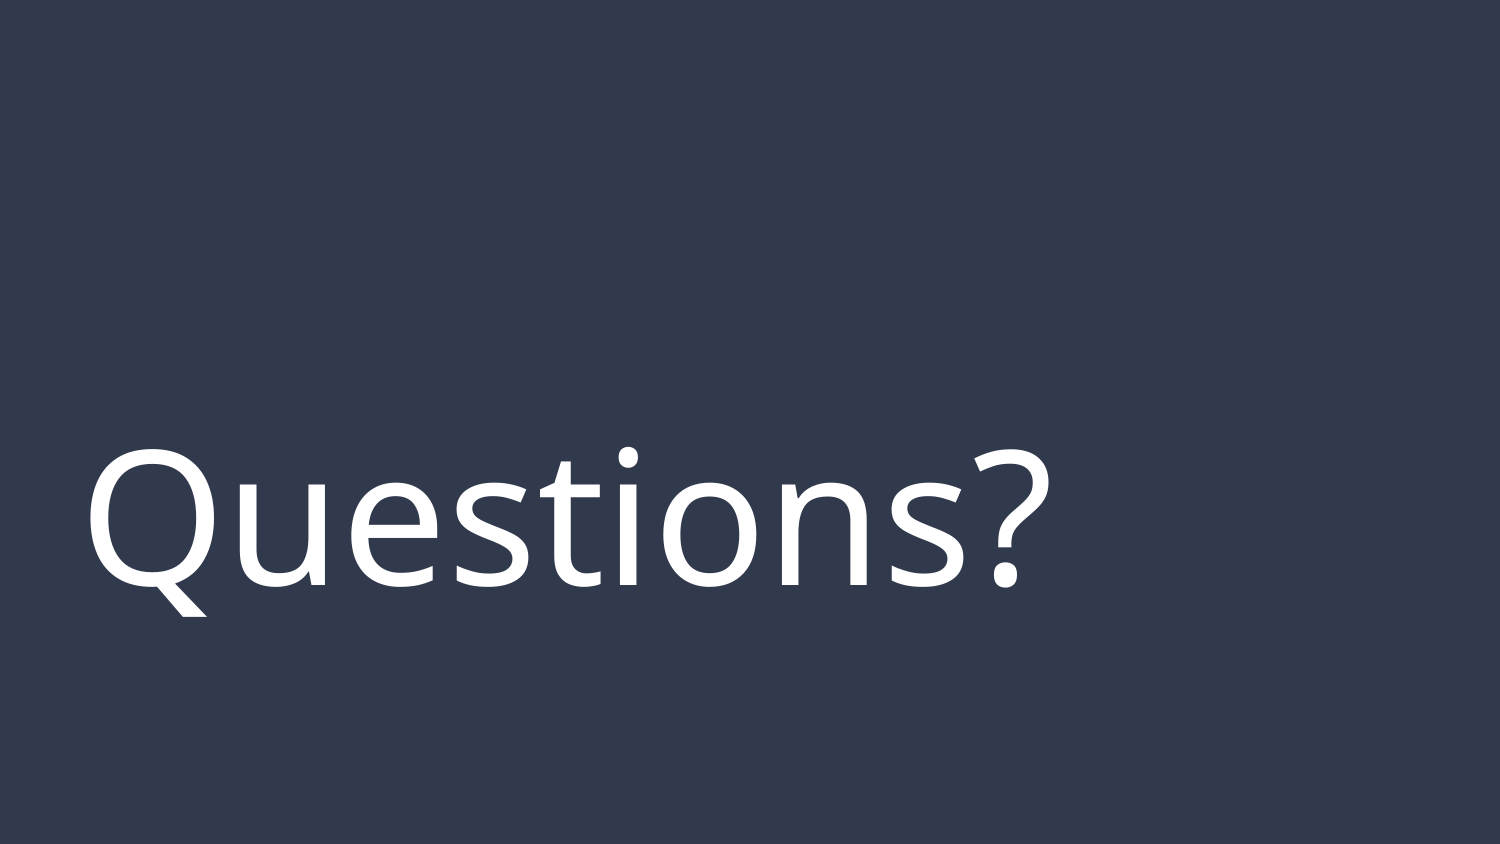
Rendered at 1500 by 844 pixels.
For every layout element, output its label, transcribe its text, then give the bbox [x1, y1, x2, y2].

title Questions? [64, 155, 1436, 638]
